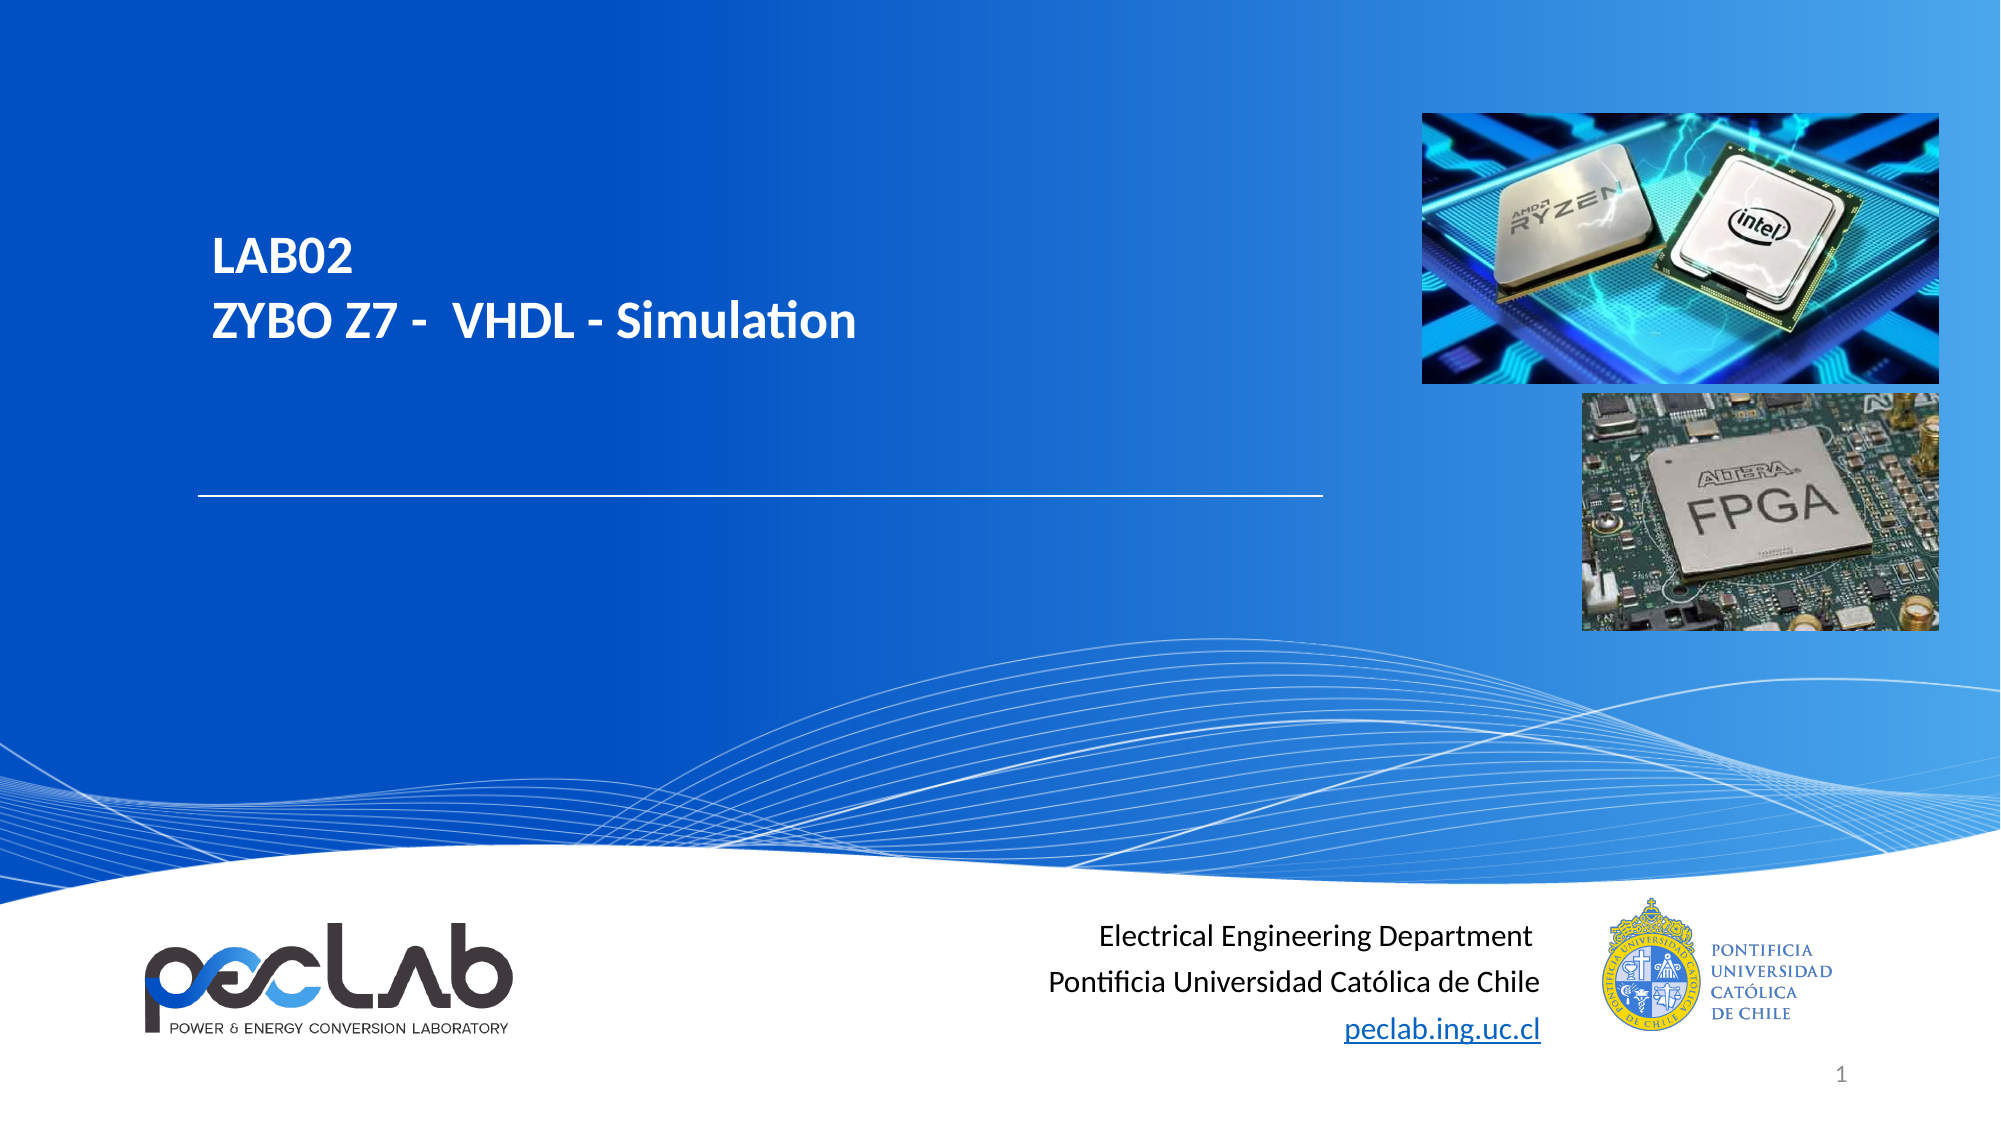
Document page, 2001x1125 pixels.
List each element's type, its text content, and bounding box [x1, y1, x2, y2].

picture [0, 0, 2001, 1125]
slide_number 1 [1557, 1042, 1863, 1103]
text_box Electrical Engineering Department Pontificia Universidad Católica de Chile peclab.ing.uc.cl [999, 898, 1557, 1103]
text_box [197, 526, 1190, 732]
text_box LAB02 ZYBO Z7 - VHDL - Simulation [197, 212, 1422, 358]
